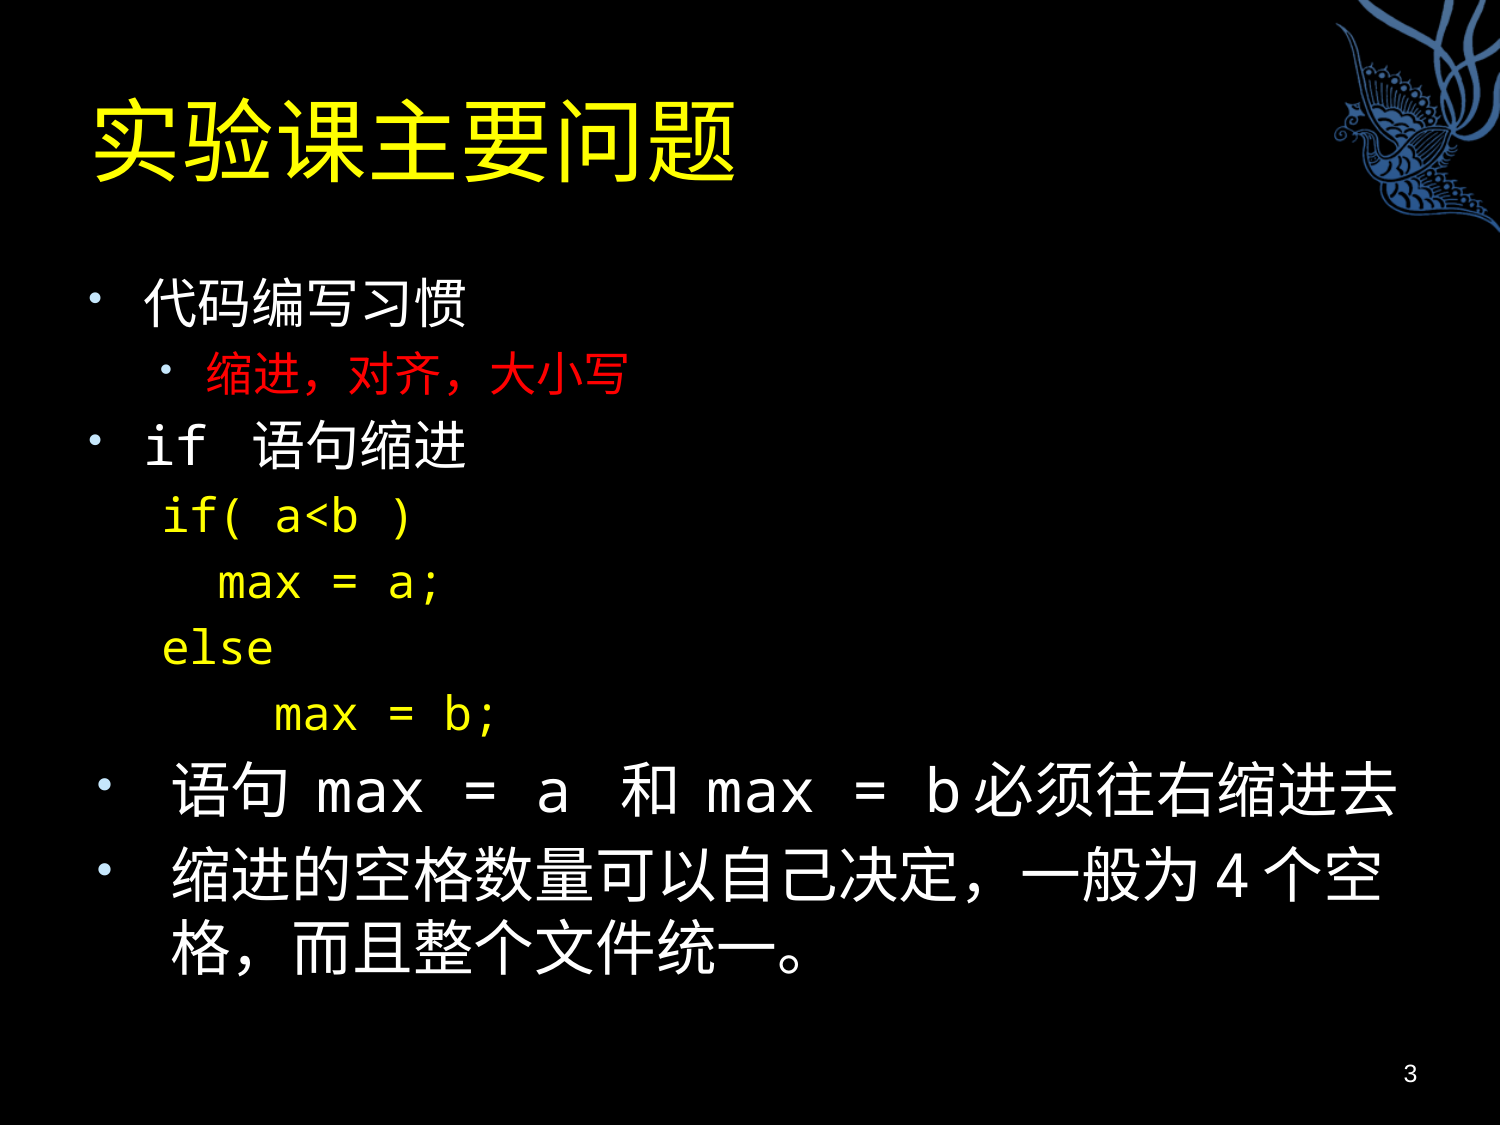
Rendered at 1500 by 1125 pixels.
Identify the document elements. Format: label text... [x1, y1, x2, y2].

title 实验课主要问题 [75, 45, 1351, 233]
list 代码编写习惯 缩进，对齐，大小写 if 语句缩进 if( a<b ) max = a; else max = b; 语句 max = a 和 max = b必须往右缩进去 缩进的空格数量可以自己决定，一般为4个空格，而且整个文件统一。 [75, 262, 1425, 1005]
slide_number 3 [1074, 1042, 1425, 1103]
